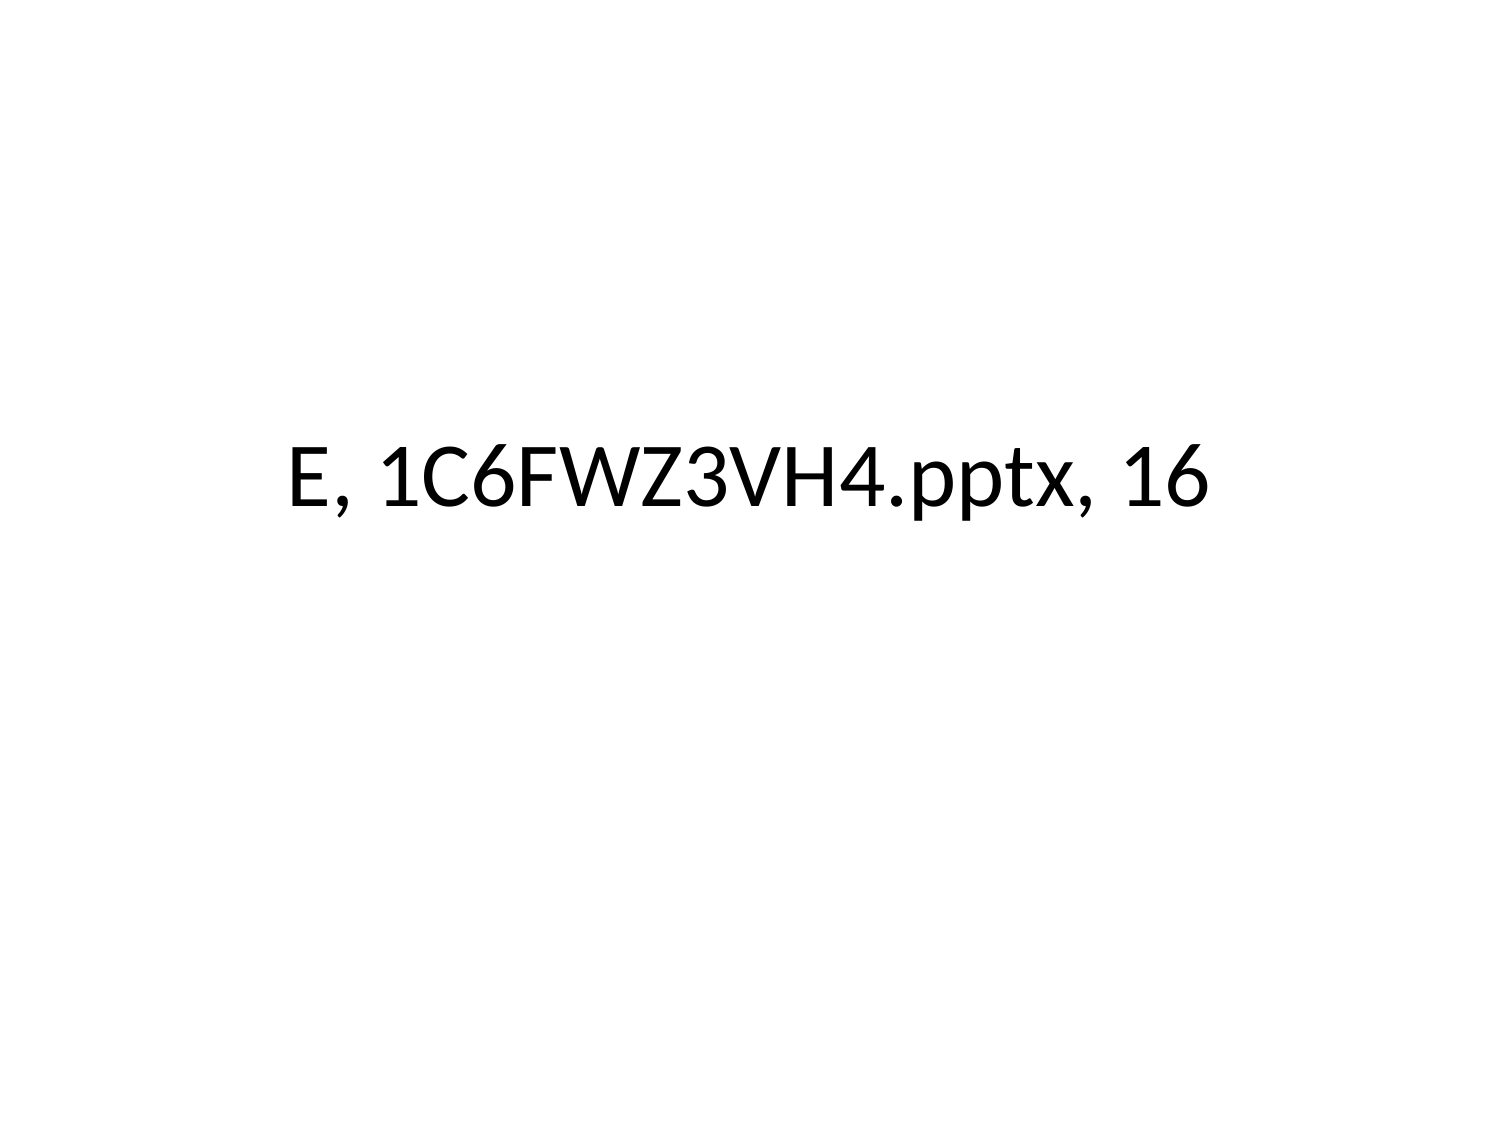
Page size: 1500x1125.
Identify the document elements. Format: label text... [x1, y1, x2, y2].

title E, 1C6FWZ3VH4.pptx, 16 [112, 349, 1388, 591]
